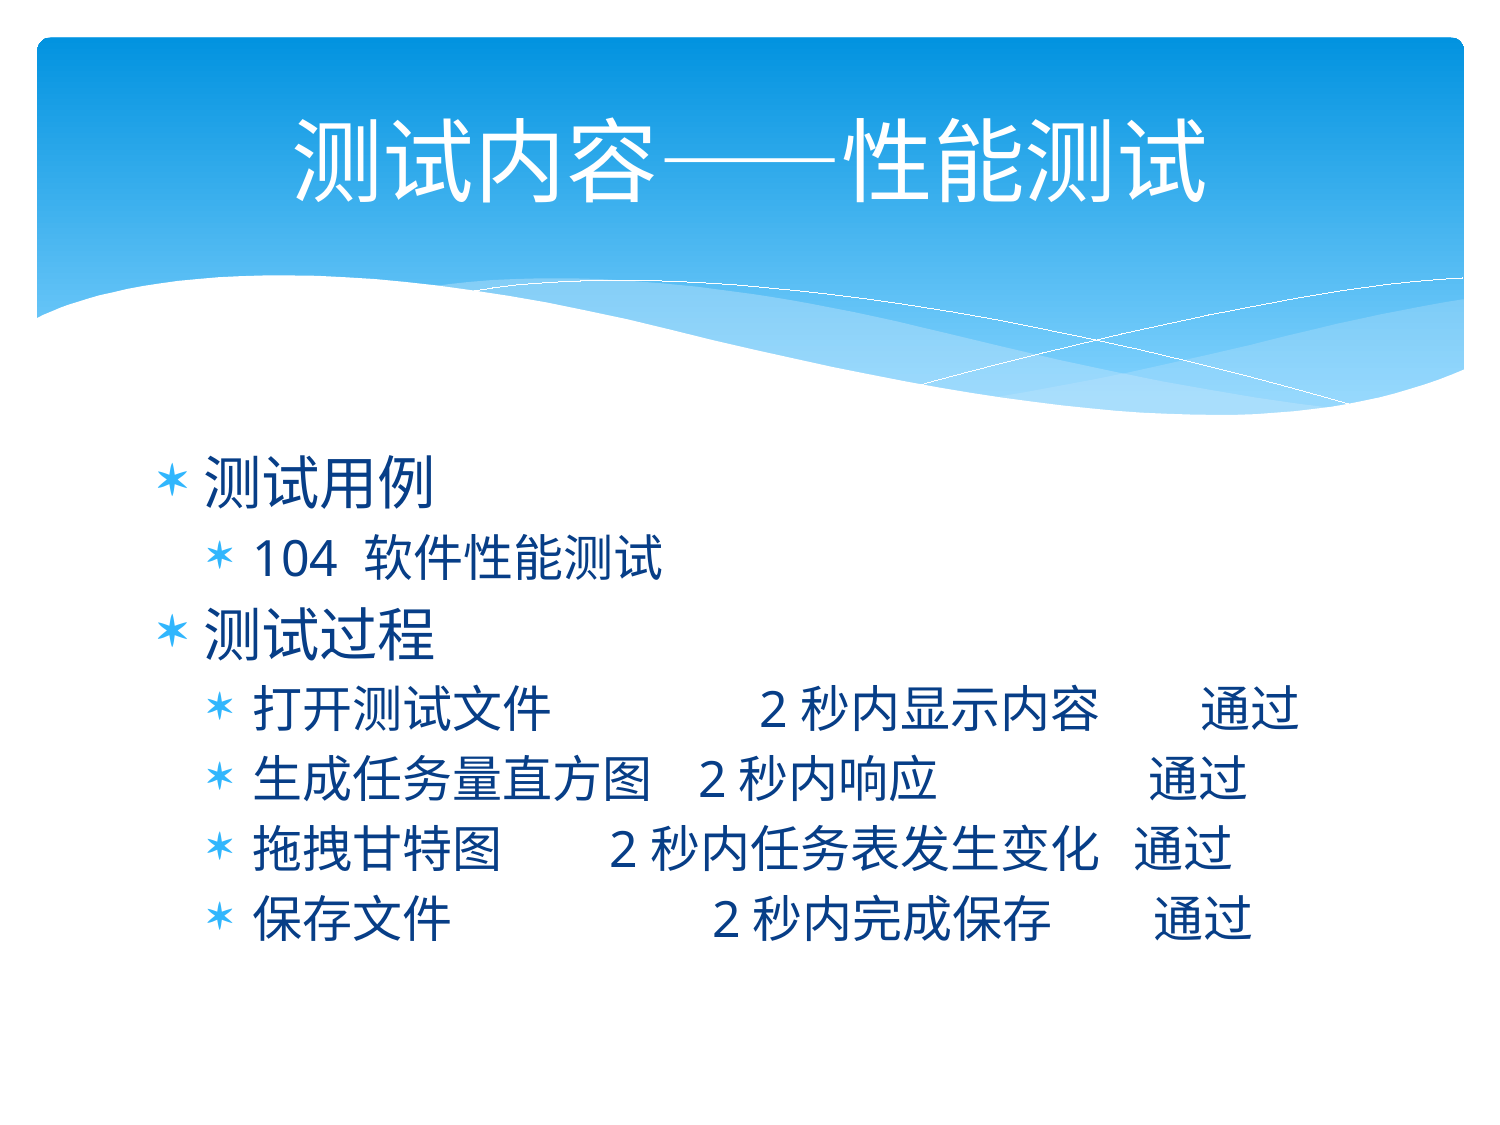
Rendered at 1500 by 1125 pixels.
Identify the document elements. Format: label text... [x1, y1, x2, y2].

list 测试用例 104 软件性能测试 测试过程 打开测试文件 2秒内显示内容 通过 生成任务量直方图 2秒内响应 通过 拖拽甘特图 2秒内任务表发生变化 通过 保存文件 2秒内完成保存 通过 [143, 438, 1359, 1005]
title 测试内容——性能测试 [75, 55, 1425, 261]
